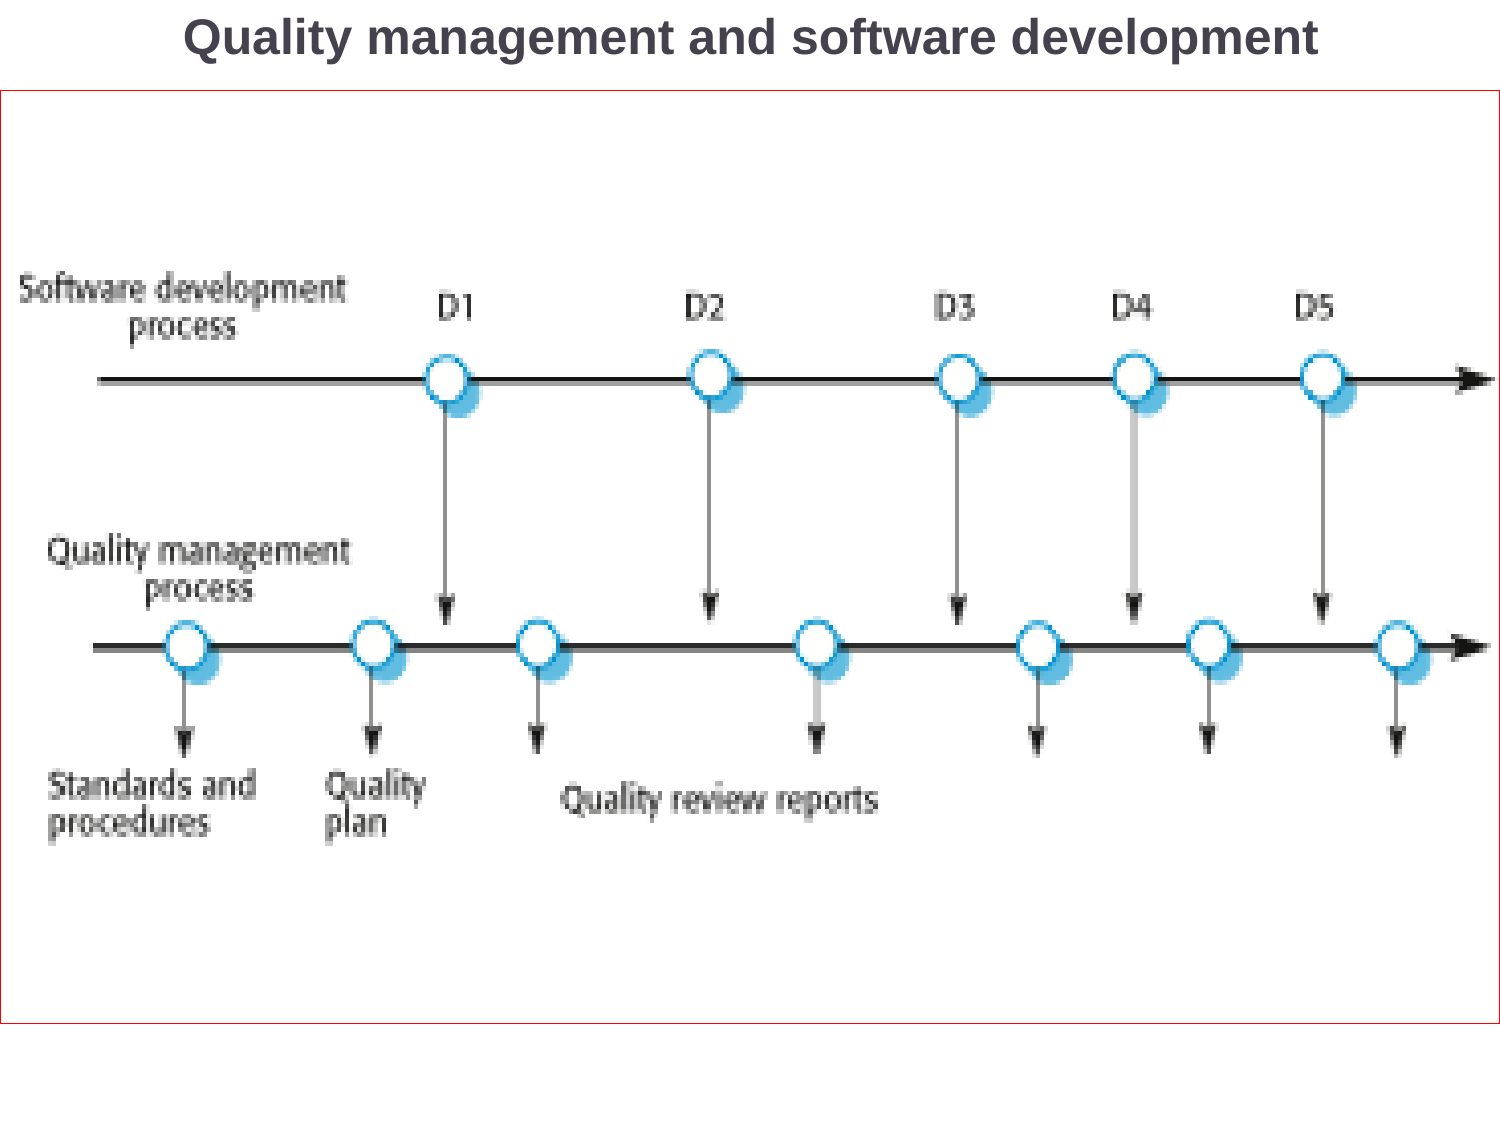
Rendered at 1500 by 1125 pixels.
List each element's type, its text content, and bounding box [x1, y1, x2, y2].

title Quality management and software development [76, 0, 1427, 69]
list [0, 89, 1500, 1024]
